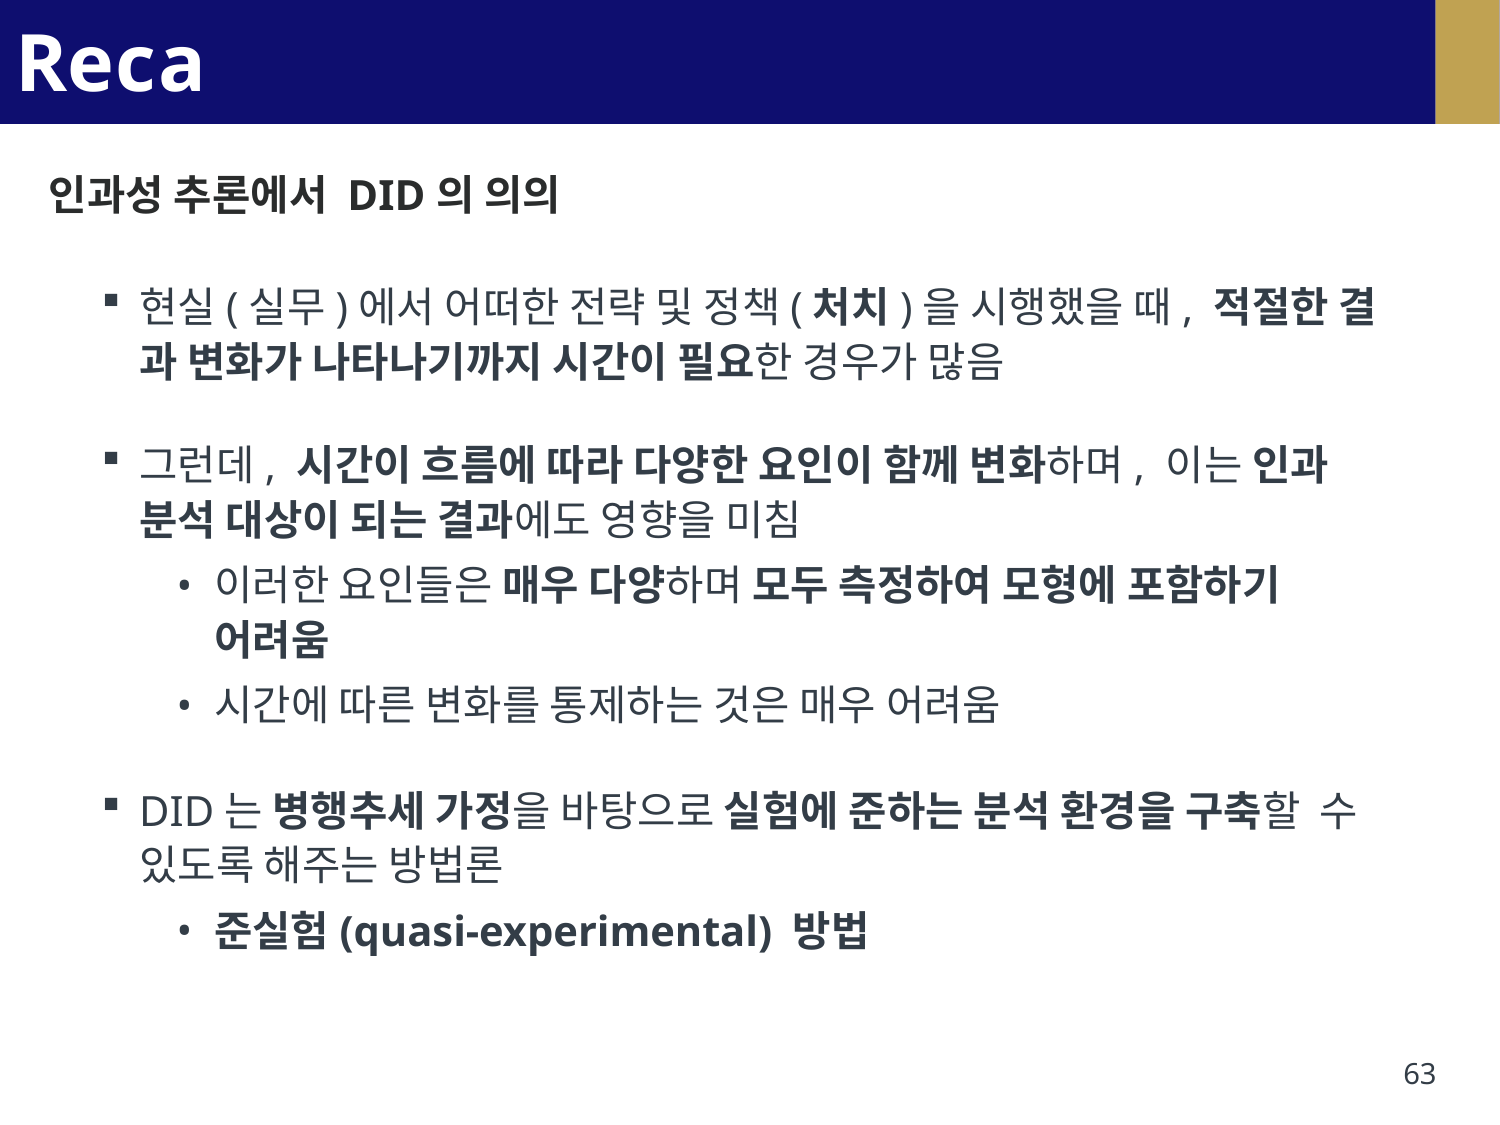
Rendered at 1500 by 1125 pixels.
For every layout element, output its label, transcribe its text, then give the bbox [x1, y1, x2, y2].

title Recap [12, 10, 250, 203]
text_box 인과성 추론에서 DID의 의의 현실(실무)에서 어떠한 전략 및 정책(처치)을 시행했을 때, 적절한 결 과 변화가 나타나기까지 시간이 필요한 경우가 많음 그런데, 시간이 흐름에 따라 다양한 요인이 함께 변화하며, 이는 인과 분석 대상이 되는 결과에도 영향을 미침 이러한 요인들은 매우 다양하며 모두 측정하여 모형에 포함하기 어려움 시간에 따른 변화를 통제하는 것은 매우 어려움 DID는 병행추세 가정을 바탕으로 실험에 준하는 분석 환경을 구축할 수 있도록 해주는 방법론 준실험(quasi-experimental) 방법 [46, 166, 1417, 955]
slide_number 63 [1397, 1050, 1442, 1125]
